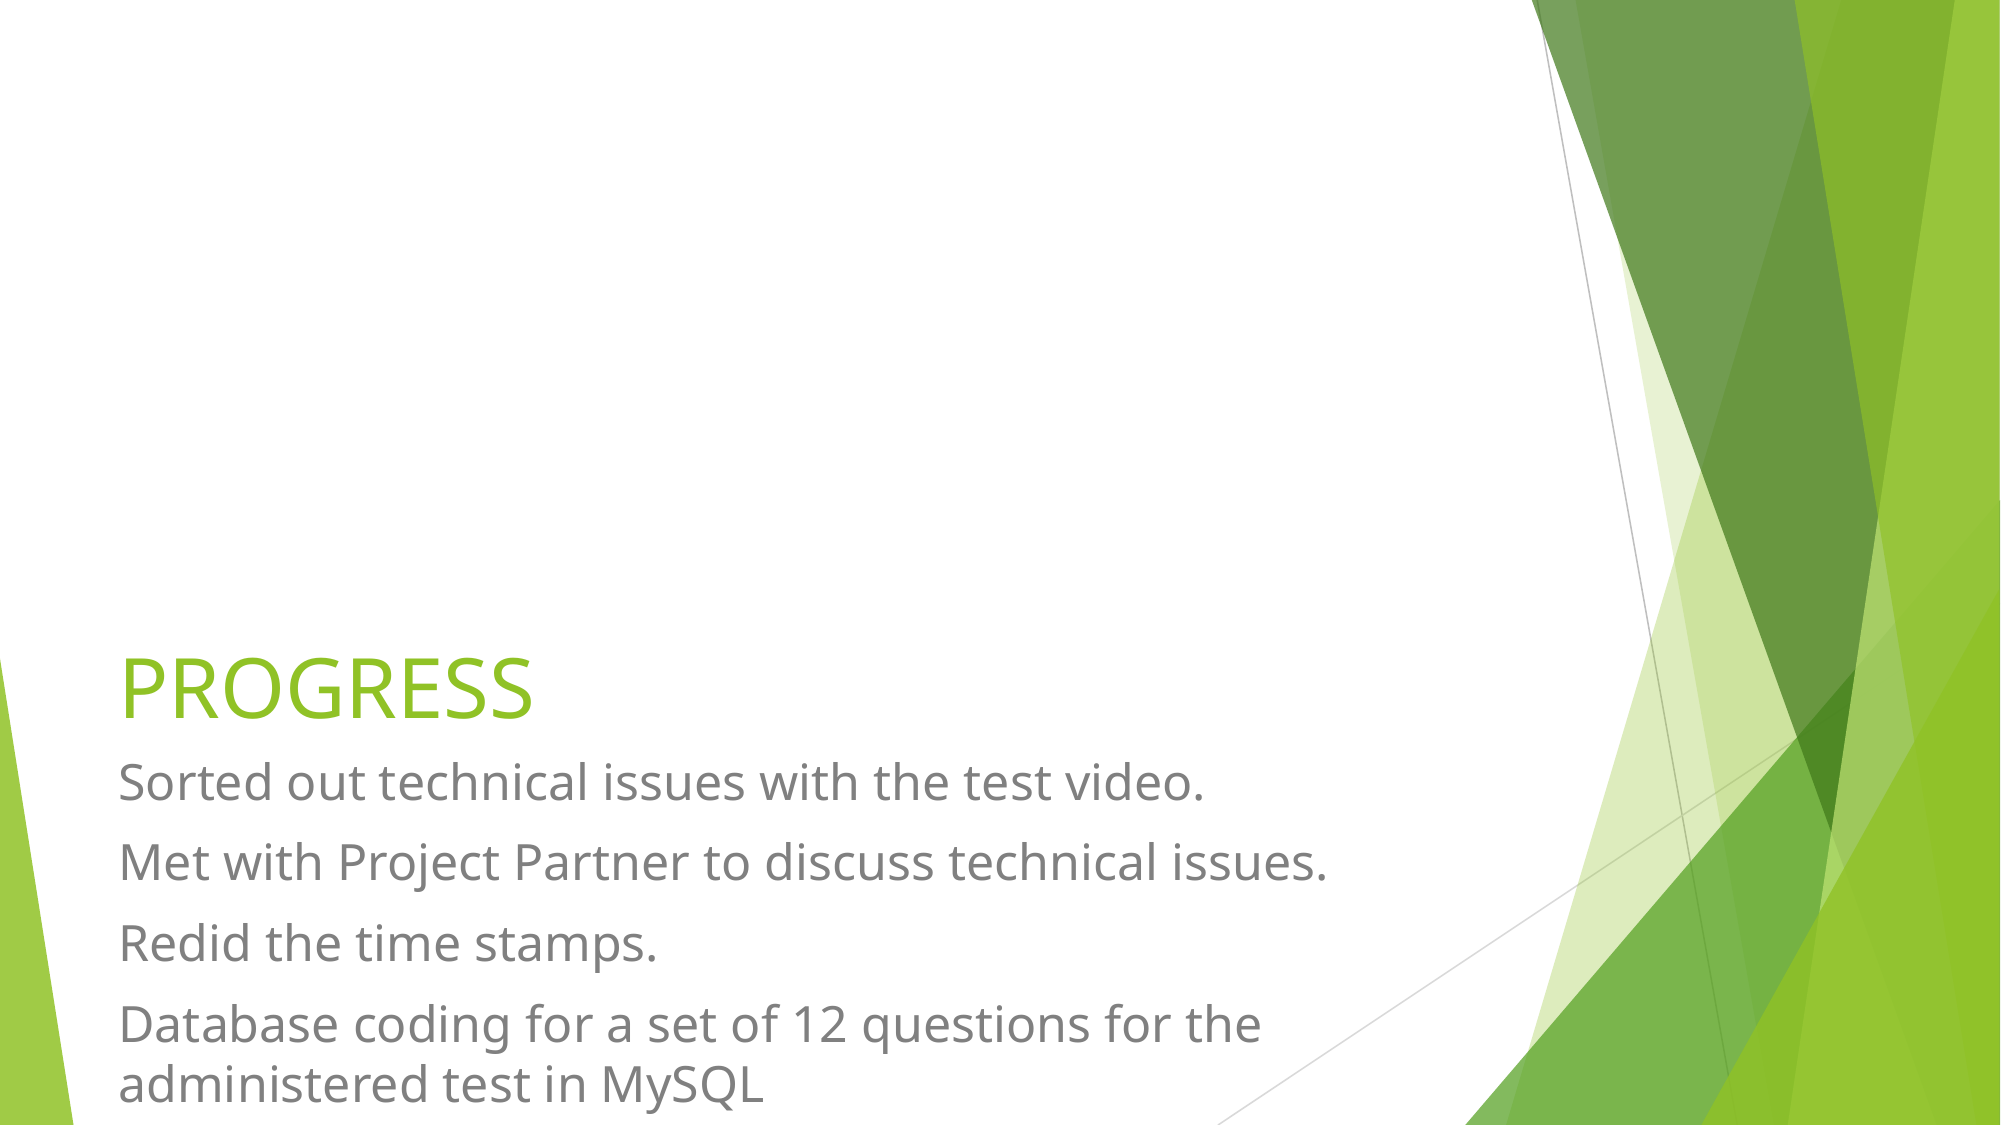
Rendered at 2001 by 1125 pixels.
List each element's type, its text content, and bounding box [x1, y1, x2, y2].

title PROGRESS [110, 161, 1522, 742]
list Sorted out technical issues with the test video. Met with Project Partner to discuss technical issues. Redid the time stamps. Database coding for a set of 12 questions for the administered test in MySQL [110, 742, 1522, 1125]
